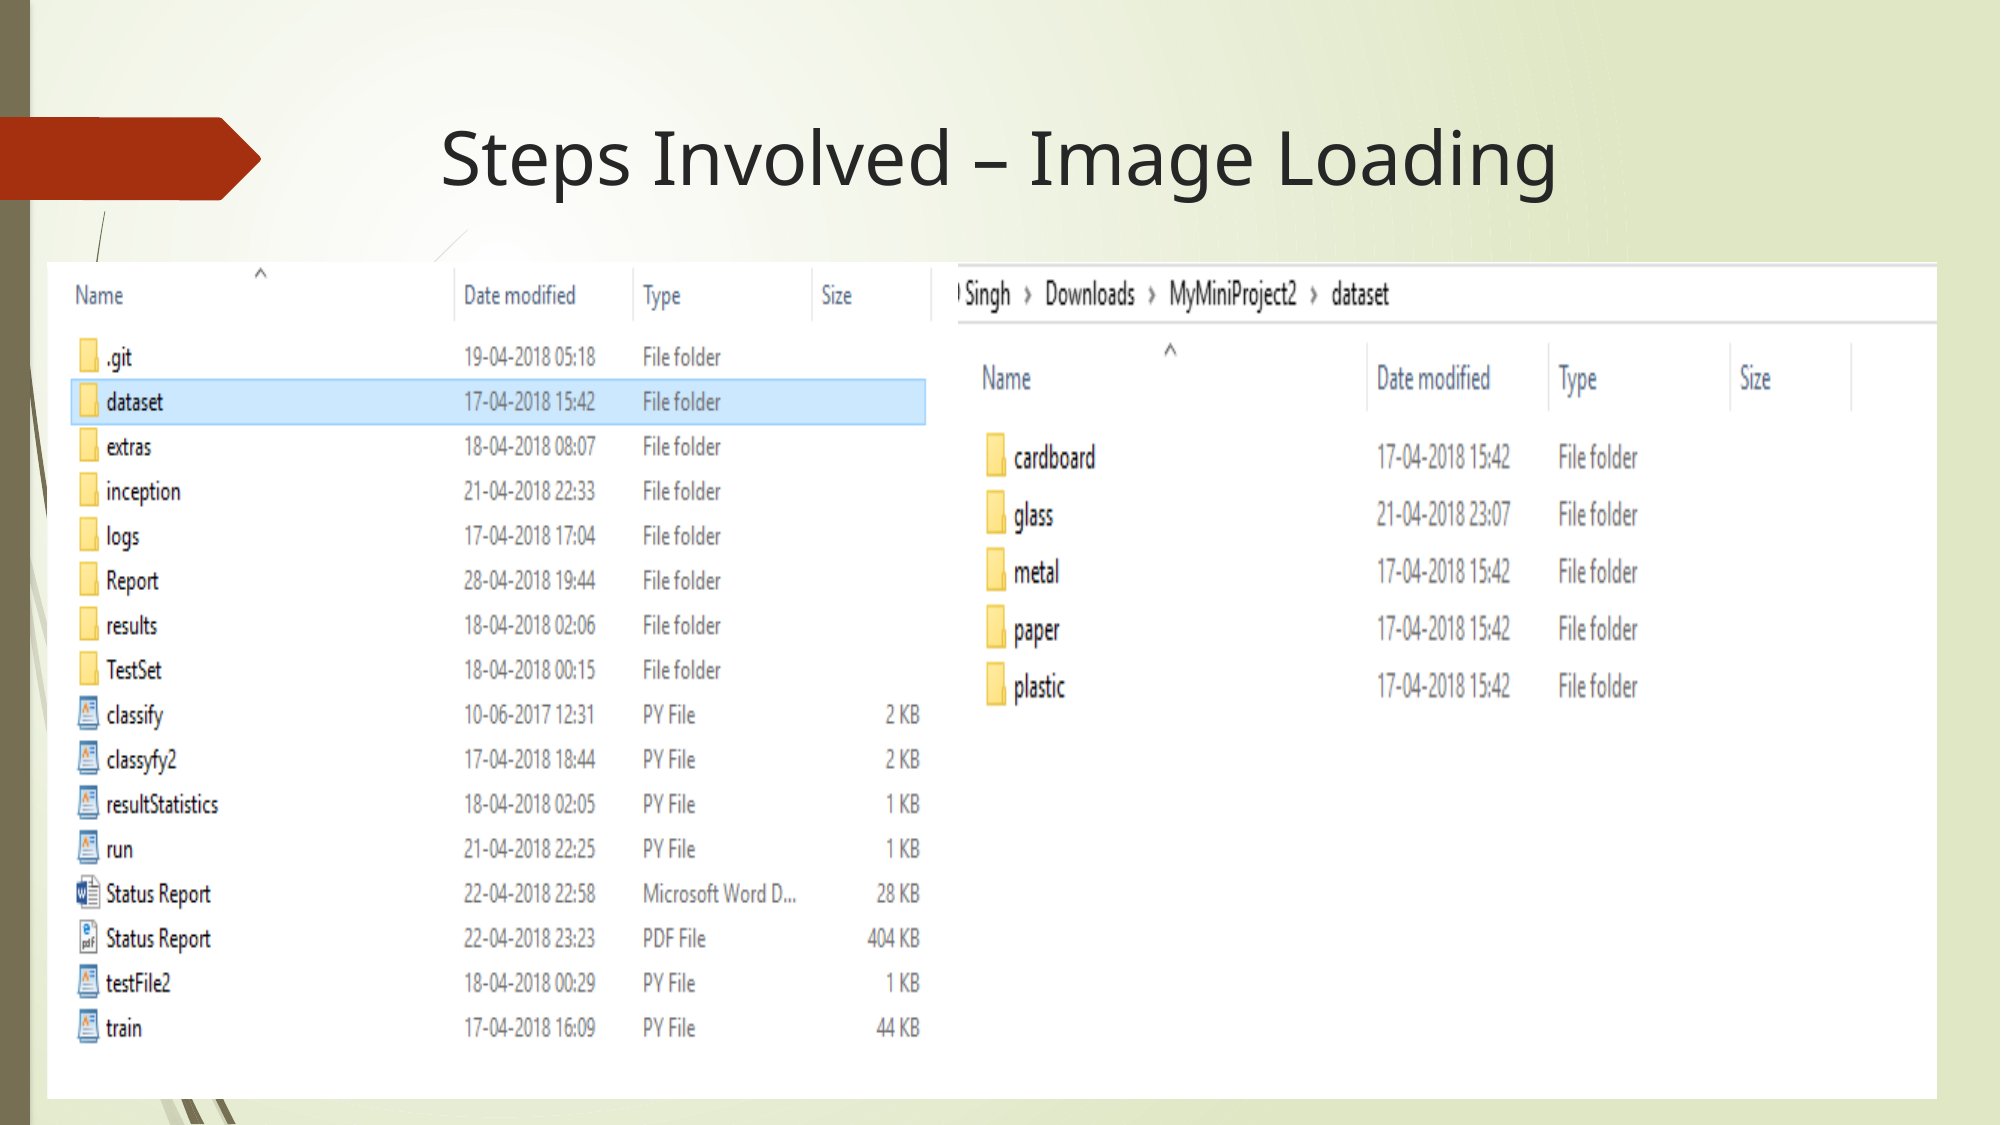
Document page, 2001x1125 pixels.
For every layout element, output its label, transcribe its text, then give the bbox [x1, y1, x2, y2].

picture [47, 261, 1937, 1099]
title Steps Involved – Image Loading [425, 102, 1888, 261]
